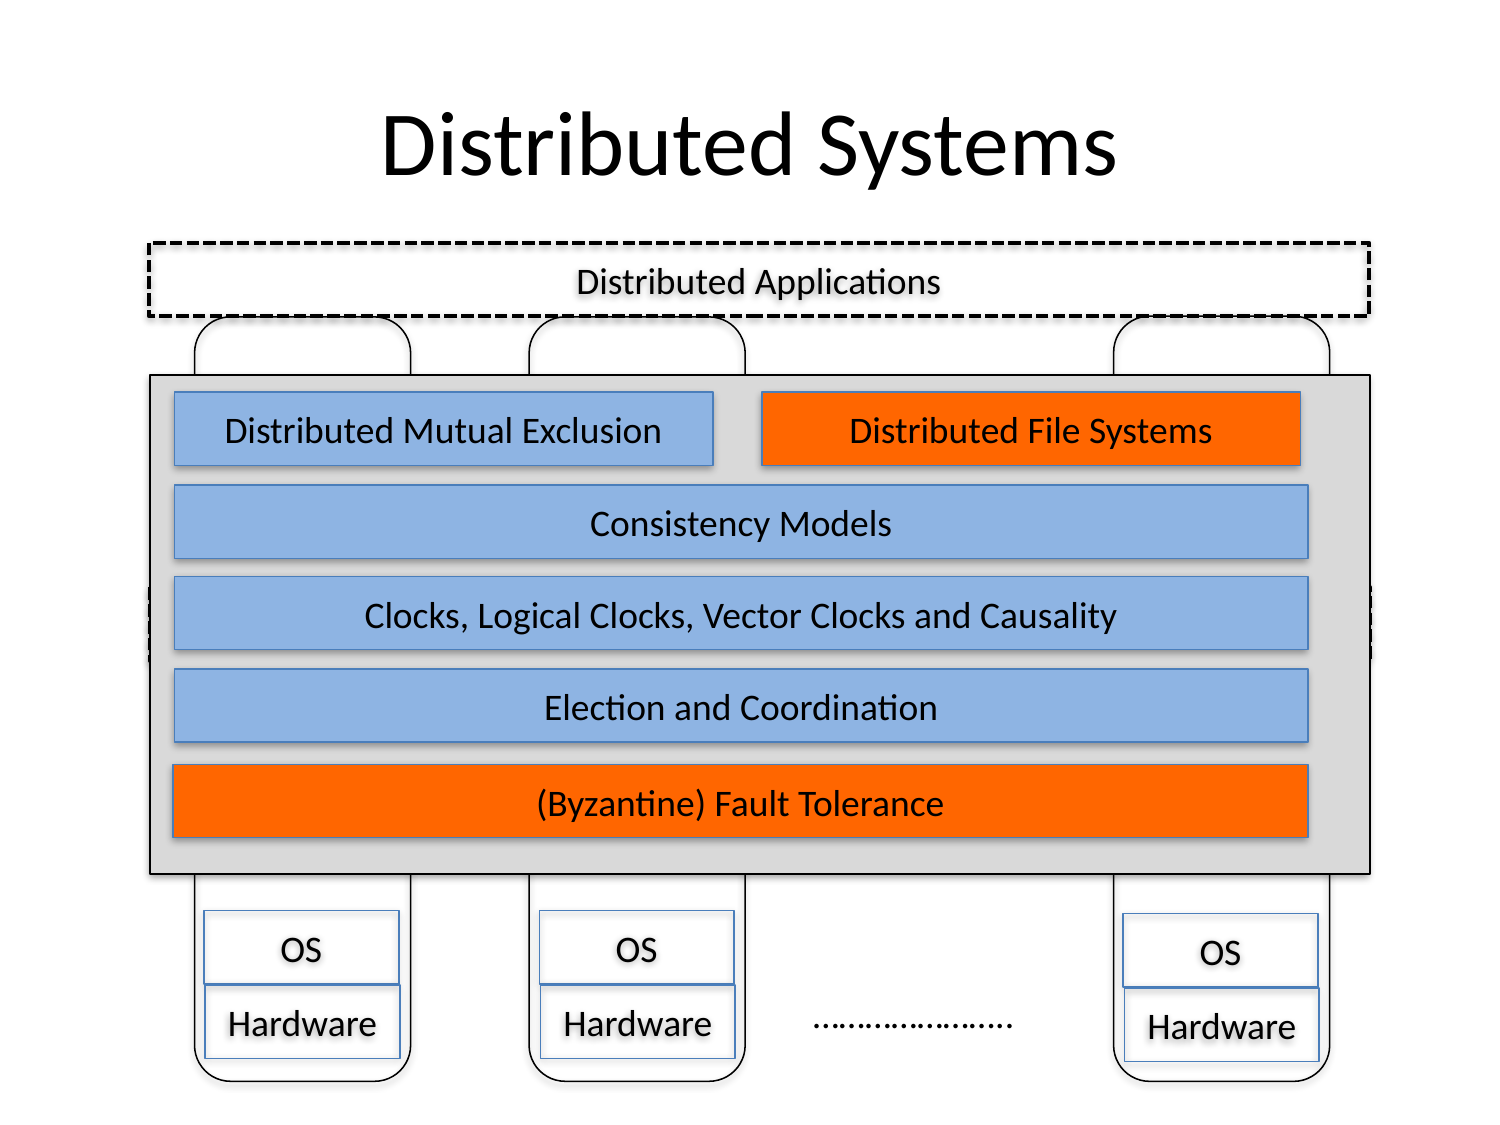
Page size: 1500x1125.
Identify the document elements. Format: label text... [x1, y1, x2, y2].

text_box Hardware [540, 984, 736, 1059]
text_box [528, 325, 746, 373]
text_box [193, 325, 412, 373]
text_box Consistency Models [174, 484, 1309, 559]
text_box [149, 374, 1371, 875]
text_box Election and Coordination [174, 668, 1309, 743]
text_box OS [1122, 913, 1319, 988]
text_box Distributed File Systems [761, 391, 1301, 466]
text_box [193, 883, 412, 1083]
text_box Clocks, Logical Clocks, Vector Clocks and Causality [174, 576, 1309, 650]
text_box [1112, 883, 1331, 1083]
text_box Hardware [1124, 987, 1320, 1062]
text_box Distributed Applications [148, 242, 1370, 317]
text_box [528, 883, 746, 1083]
title Distributed Systems [75, 45, 1425, 233]
text_box Distributed Mutual Exclusion [174, 391, 714, 466]
text_box ………………….. [798, 983, 1030, 1044]
text_box (Byzantine) Fault Tolerance [172, 764, 1309, 838]
text_box [1112, 325, 1331, 373]
text_box Hardware [204, 984, 401, 1059]
text_box OS [539, 910, 735, 984]
text_box OS [203, 910, 400, 984]
